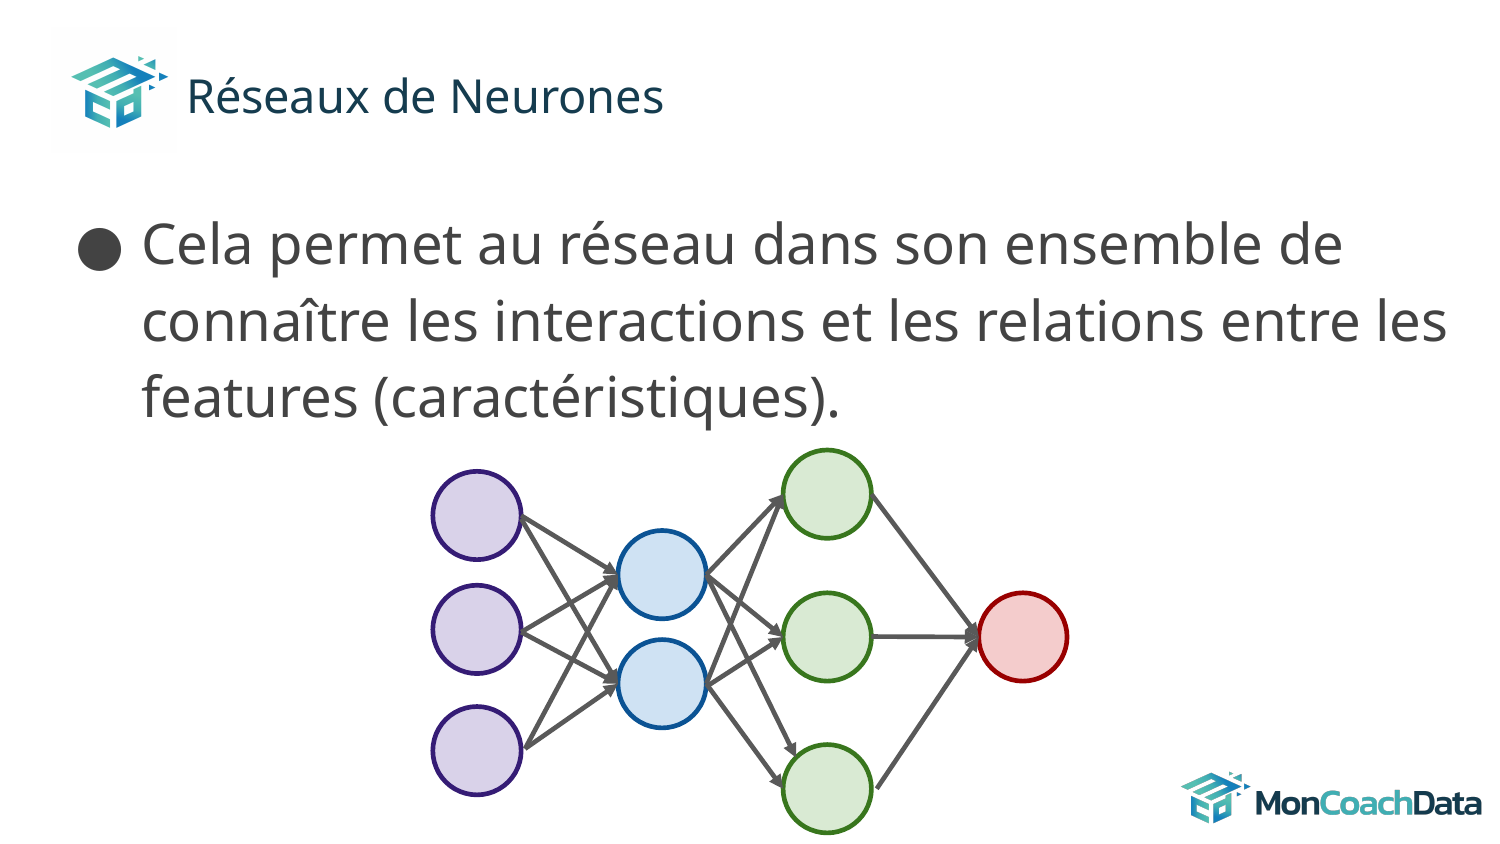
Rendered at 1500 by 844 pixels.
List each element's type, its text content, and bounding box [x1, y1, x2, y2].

text_box [624, 639, 699, 728]
text_box [432, 706, 521, 795]
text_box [524, 683, 619, 749]
picture [1162, 750, 1500, 844]
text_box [871, 493, 979, 635]
text_box [432, 471, 521, 560]
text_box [706, 493, 784, 636]
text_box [787, 574, 797, 758]
picture [51, 27, 177, 153]
text_box [783, 450, 872, 539]
text_box [801, 592, 871, 682]
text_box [706, 693, 784, 789]
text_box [876, 636, 979, 789]
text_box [520, 518, 619, 574]
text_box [706, 636, 784, 687]
text_box [984, 592, 1068, 682]
text_box [783, 744, 872, 833]
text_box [524, 574, 619, 683]
list Cela permet au réseau dans son ensemble de connaître les interactions et les relations entre les features (caractéristiques). [51, 189, 1476, 750]
title Réseaux de Neurones [171, 48, 1449, 143]
text_box [624, 530, 699, 619]
text_box [432, 585, 514, 674]
